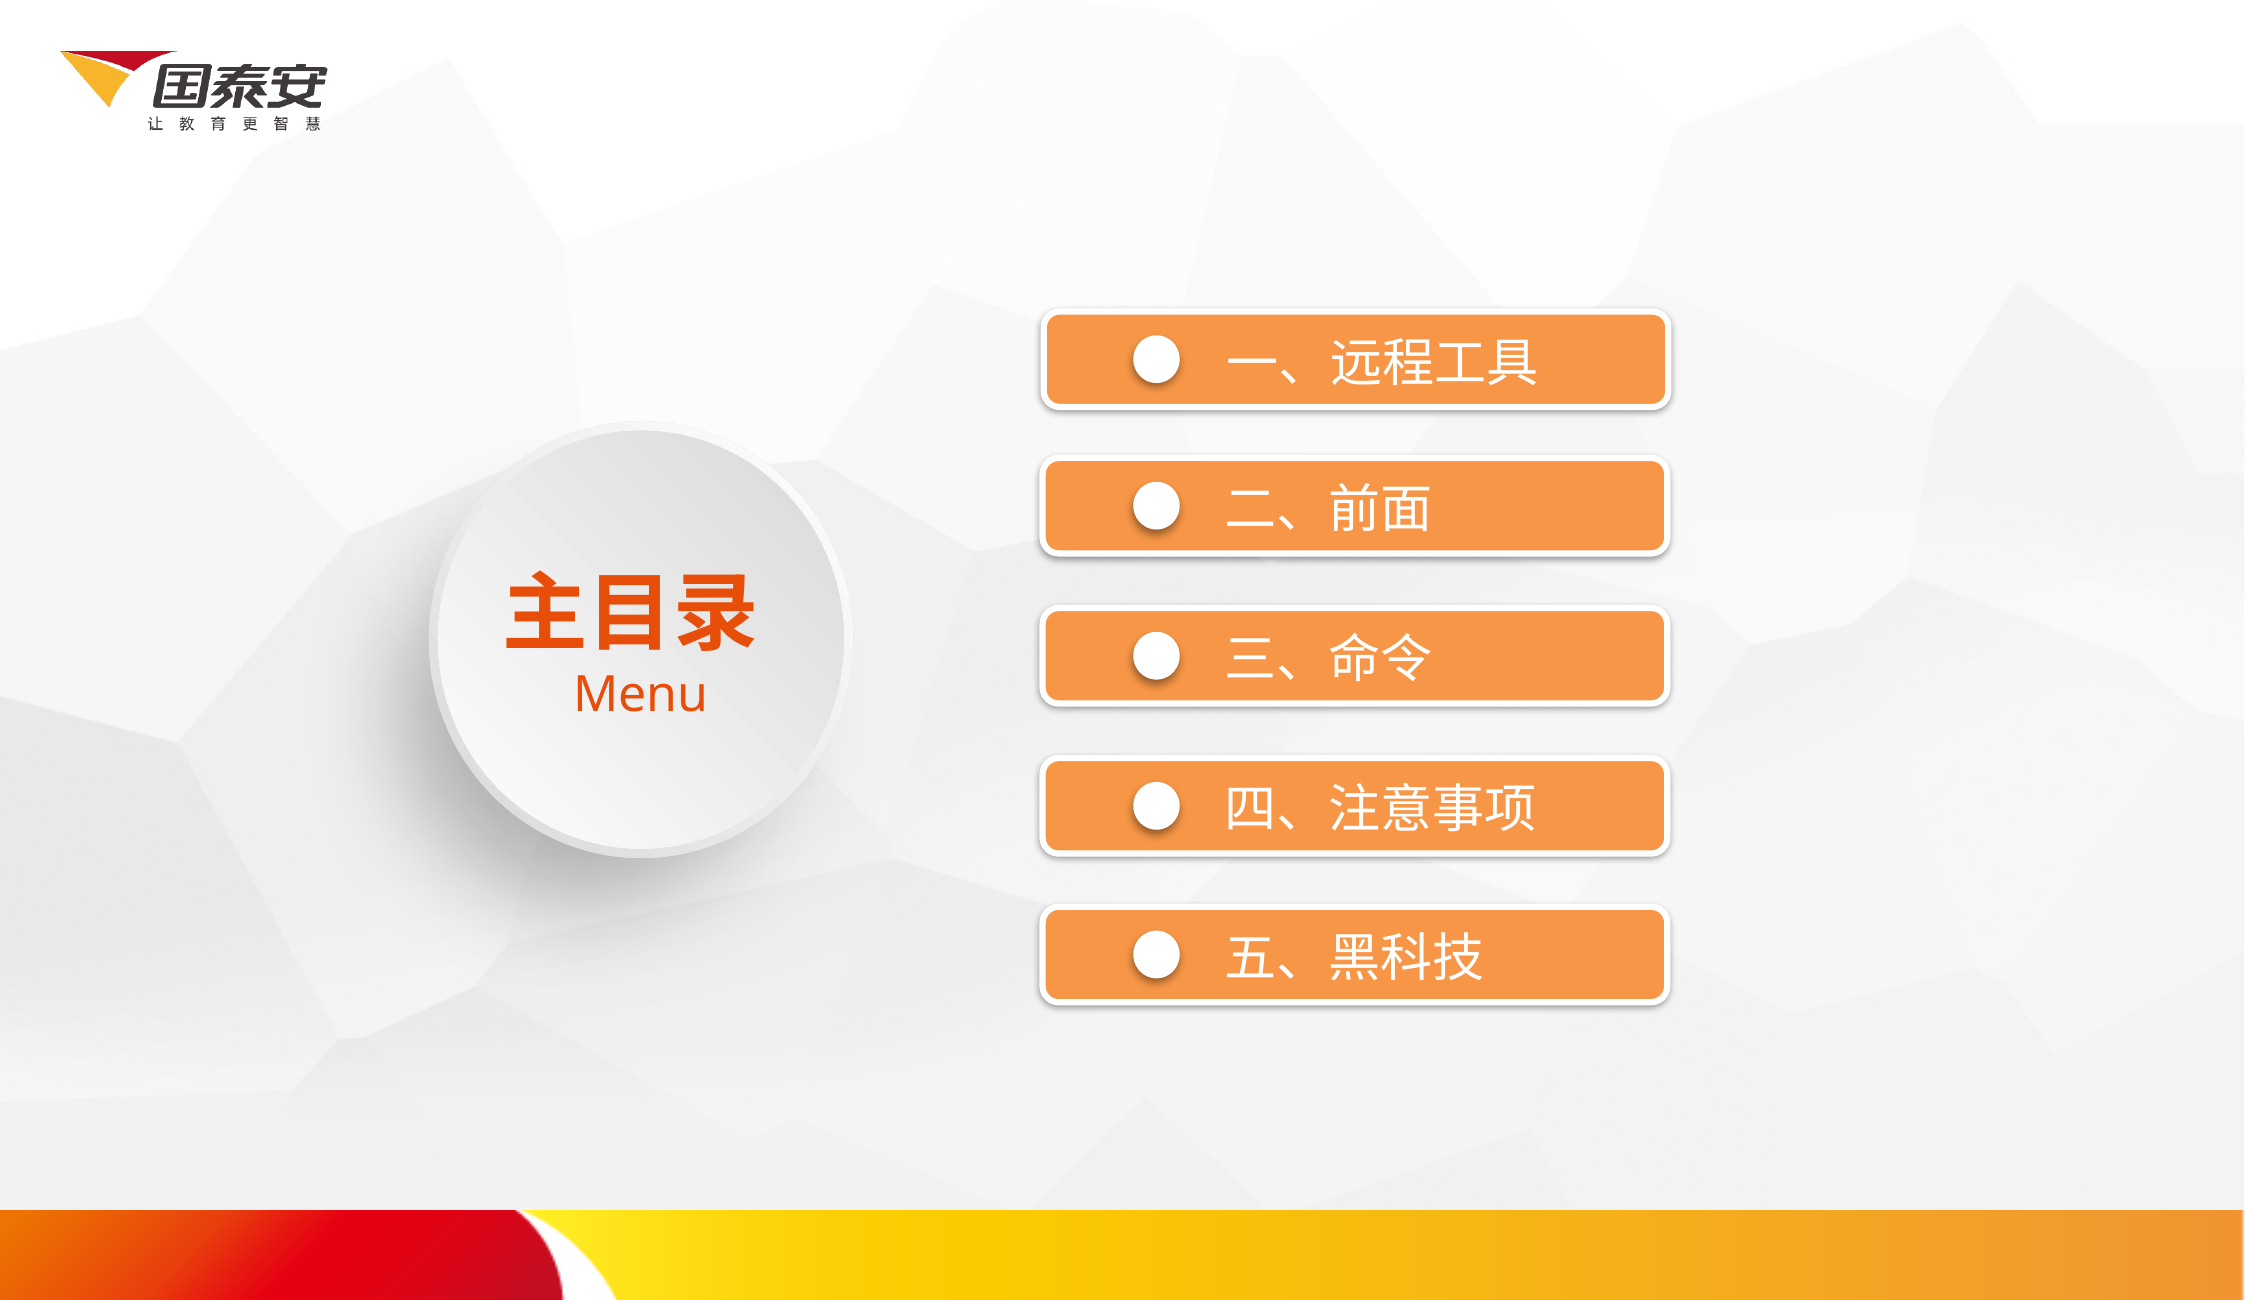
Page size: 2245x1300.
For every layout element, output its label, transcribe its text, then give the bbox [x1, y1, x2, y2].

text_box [428, 421, 854, 859]
text_box [1039, 903, 1671, 1006]
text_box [1133, 617, 1600, 697]
text_box [1039, 604, 1671, 707]
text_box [1133, 467, 1577, 547]
text_box 一、远程工具 [1209, 321, 1612, 401]
text_box [1039, 754, 1671, 857]
picture [0, 0, 2245, 1300]
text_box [1133, 767, 1600, 847]
text_box [1131, 333, 1182, 386]
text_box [1133, 916, 1577, 996]
text_box [1039, 454, 1671, 557]
text_box [1040, 308, 1672, 411]
